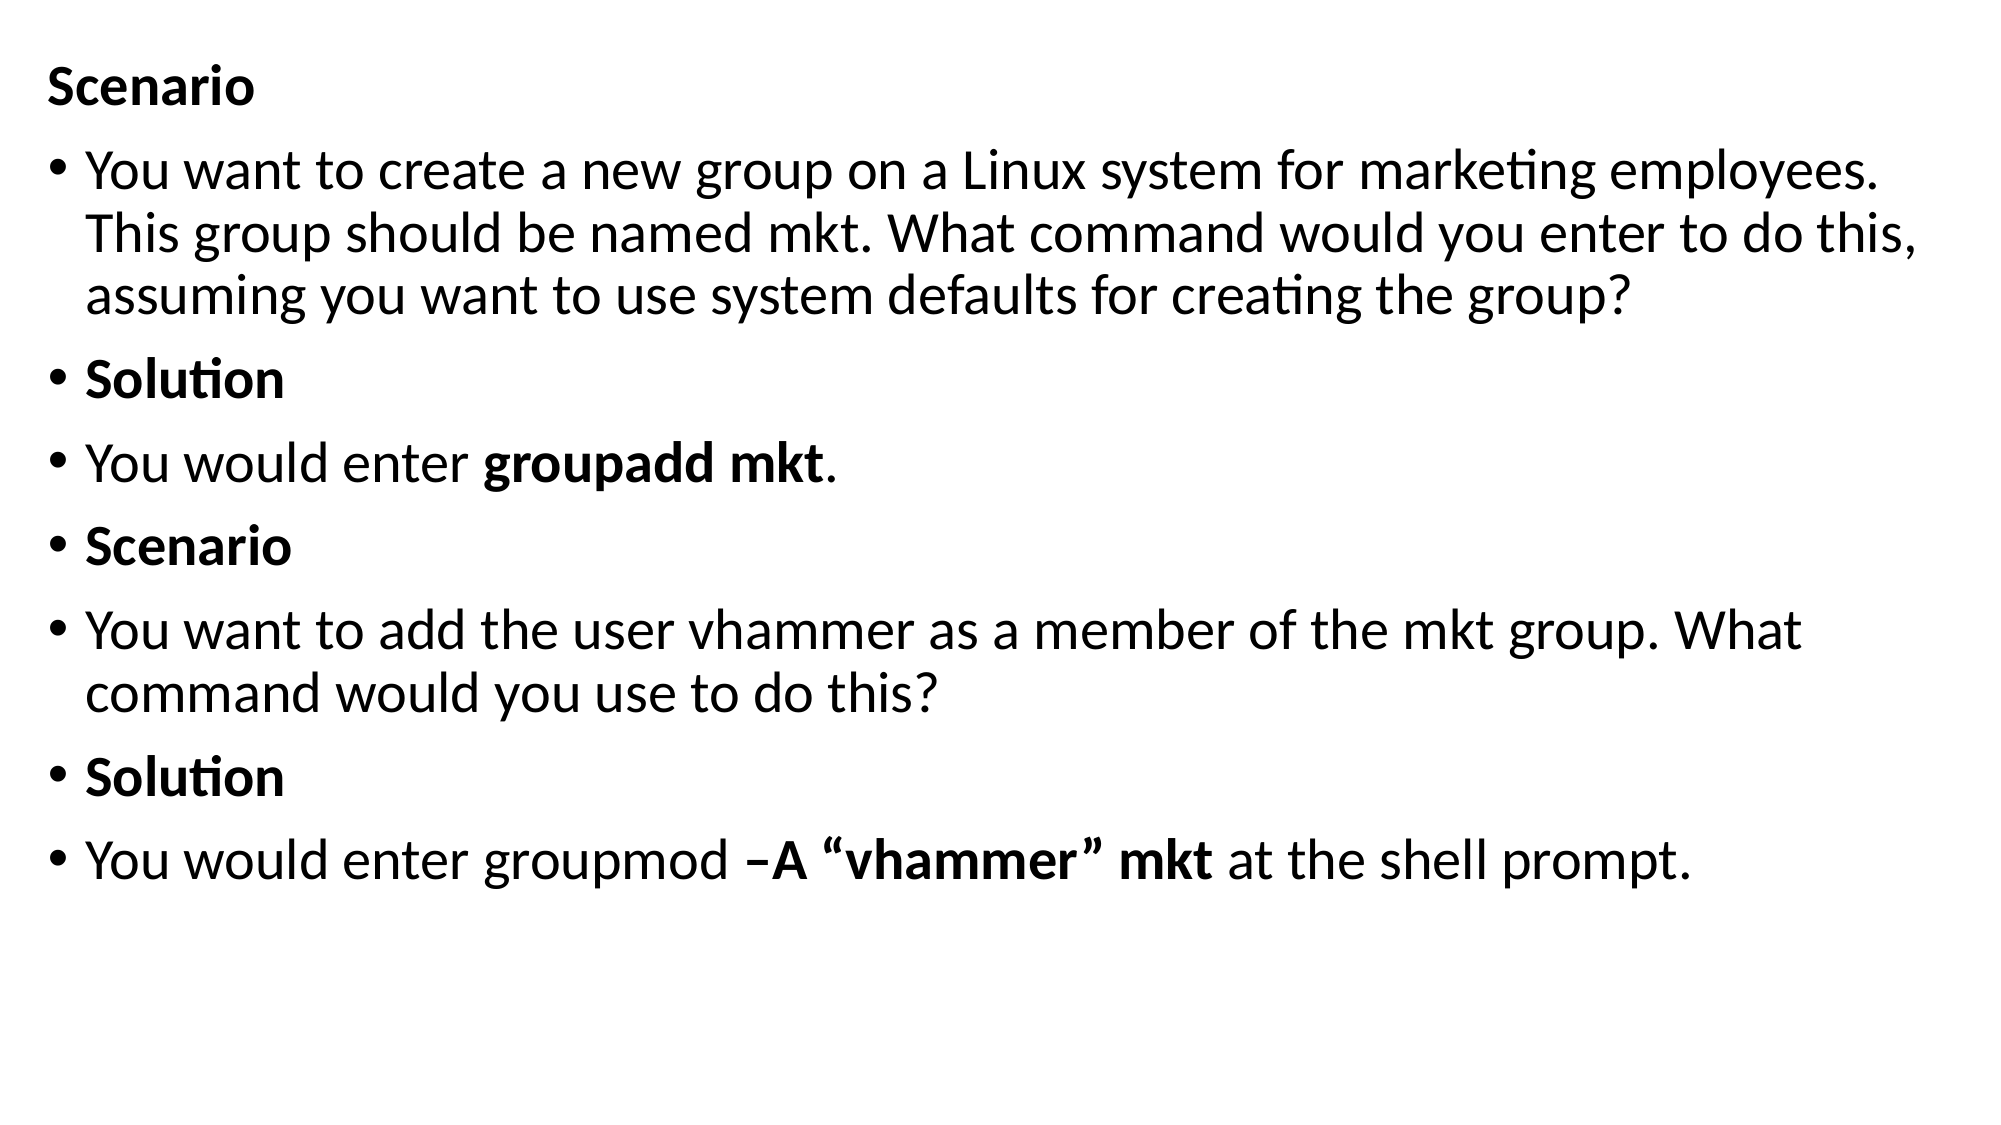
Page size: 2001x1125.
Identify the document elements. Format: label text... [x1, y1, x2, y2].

list Scenario You want to create a new group on a Linux system for marketing employees. This group should be named mkt. What command would you enter to do this, assuming you want to use system defaults for creating the group? Solution You would enter groupadd mkt. Scenario You want to add the user vhammer as a member of the mkt group. What command would you use to do this? Solution You would enter groupmod –A “vhammer” mkt at the shell prompt. [32, 47, 1952, 1014]
